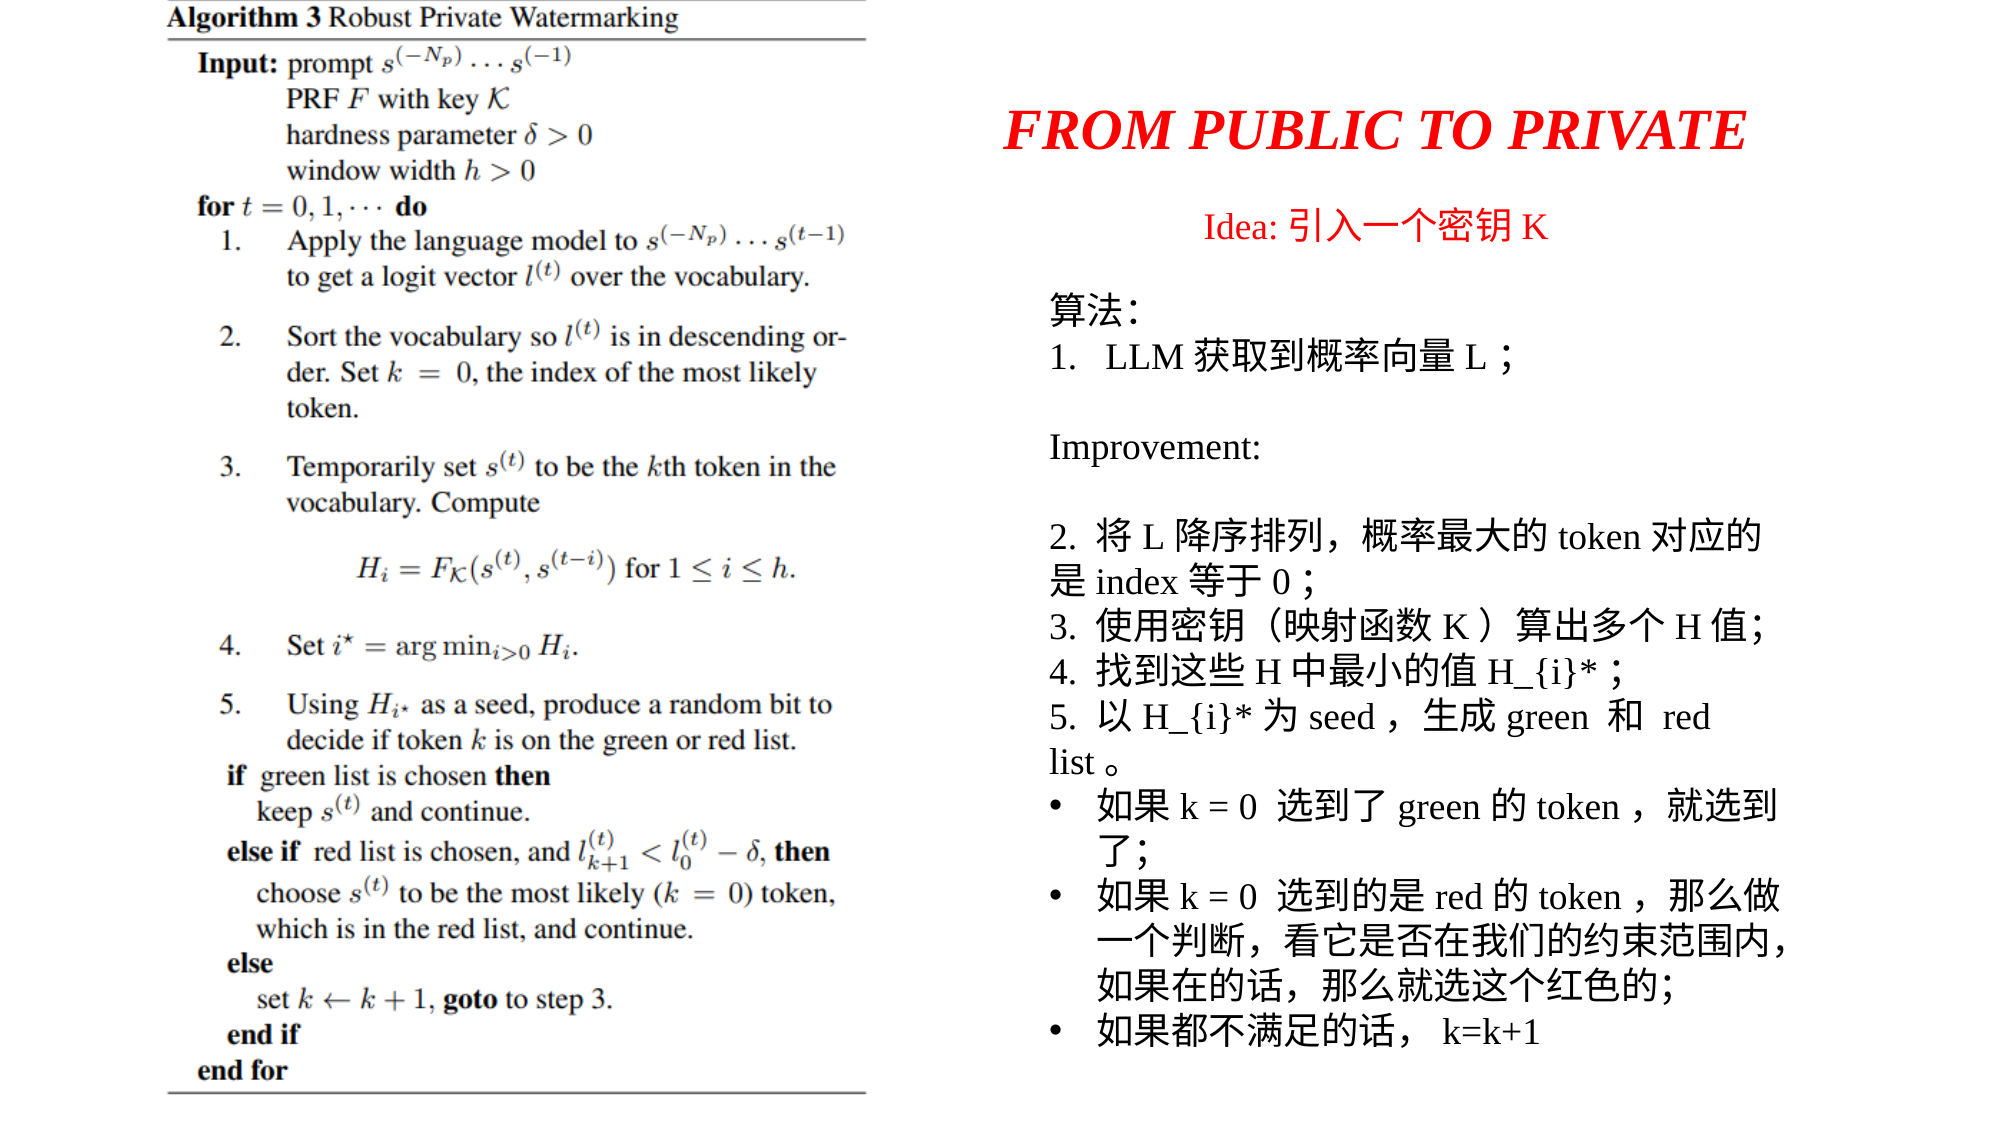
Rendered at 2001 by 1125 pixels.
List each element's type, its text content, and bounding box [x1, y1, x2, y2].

text_box 算法： LLM获取到概率向量L； Improvement: 2. 将L降序排列，概率最大的token对应的是index等于0； 3. 使用密钥（映射函数K）算出多个H值； 4. 找到这些H中最小的值H_{i}*； 5. 以H_{i}*为seed，生成green 和 red list。 如果k = 0 选到了green的token，就选到了； 如果k = 0 选到的是red的token，那么做一个判断，看它是否在我们的约束范围内，如果在的话，那么就选这个红色的； 如果都不满足的话，k=k+1 [1034, 279, 1801, 1105]
picture [150, 0, 877, 1110]
text_box Idea:引入一个密钥K [877, 194, 1876, 255]
text_box FROM PUBLIC TO PRIVATE [877, 84, 1876, 169]
